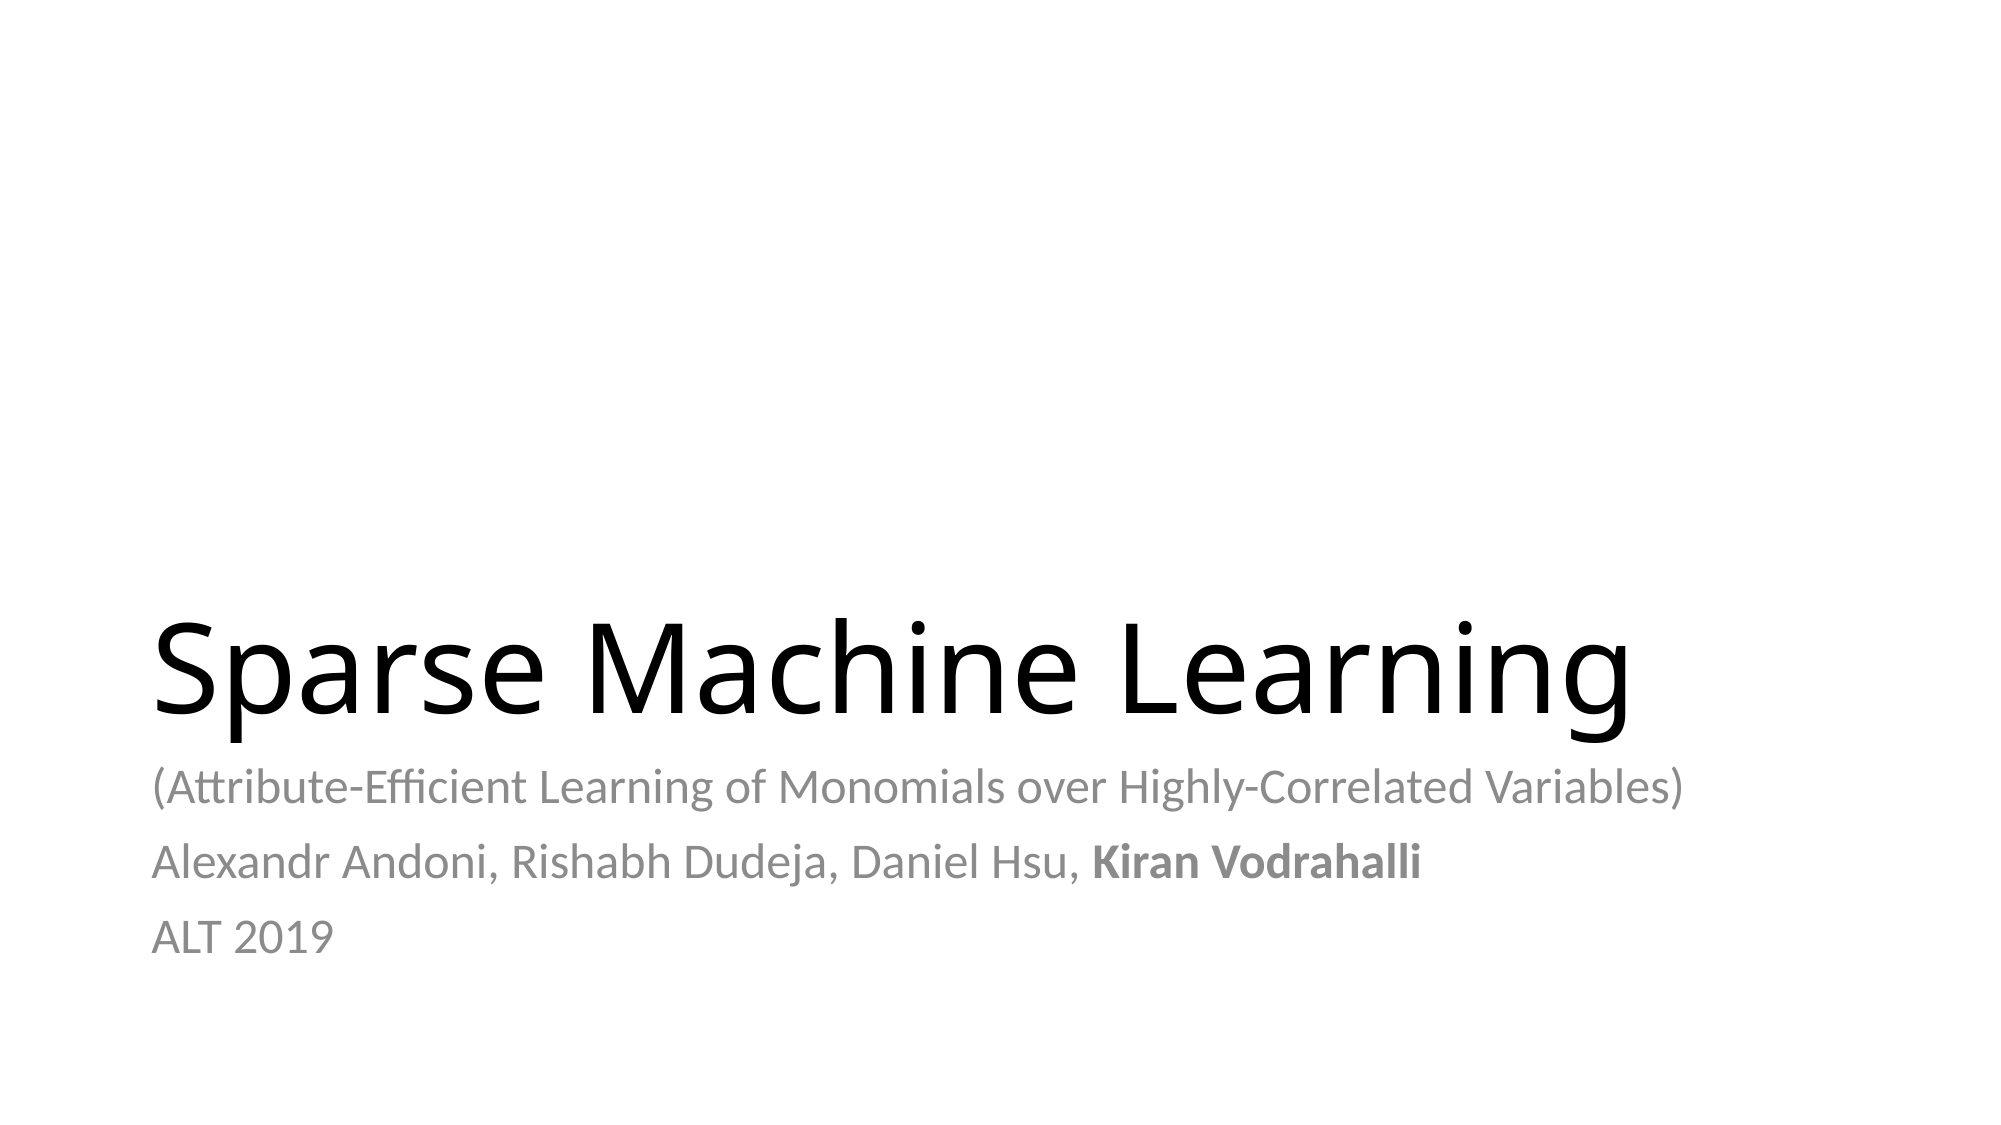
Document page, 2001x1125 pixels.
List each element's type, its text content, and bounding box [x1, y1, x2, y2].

title Sparse Machine Learning [136, 280, 1862, 749]
list (Attribute-Efficient Learning of Monomials over Highly-Correlated Variables) Alexandr Andoni, Rishabh Dudeja, Daniel Hsu, Kiran Vodrahalli ALT 2019 [136, 752, 1862, 999]
